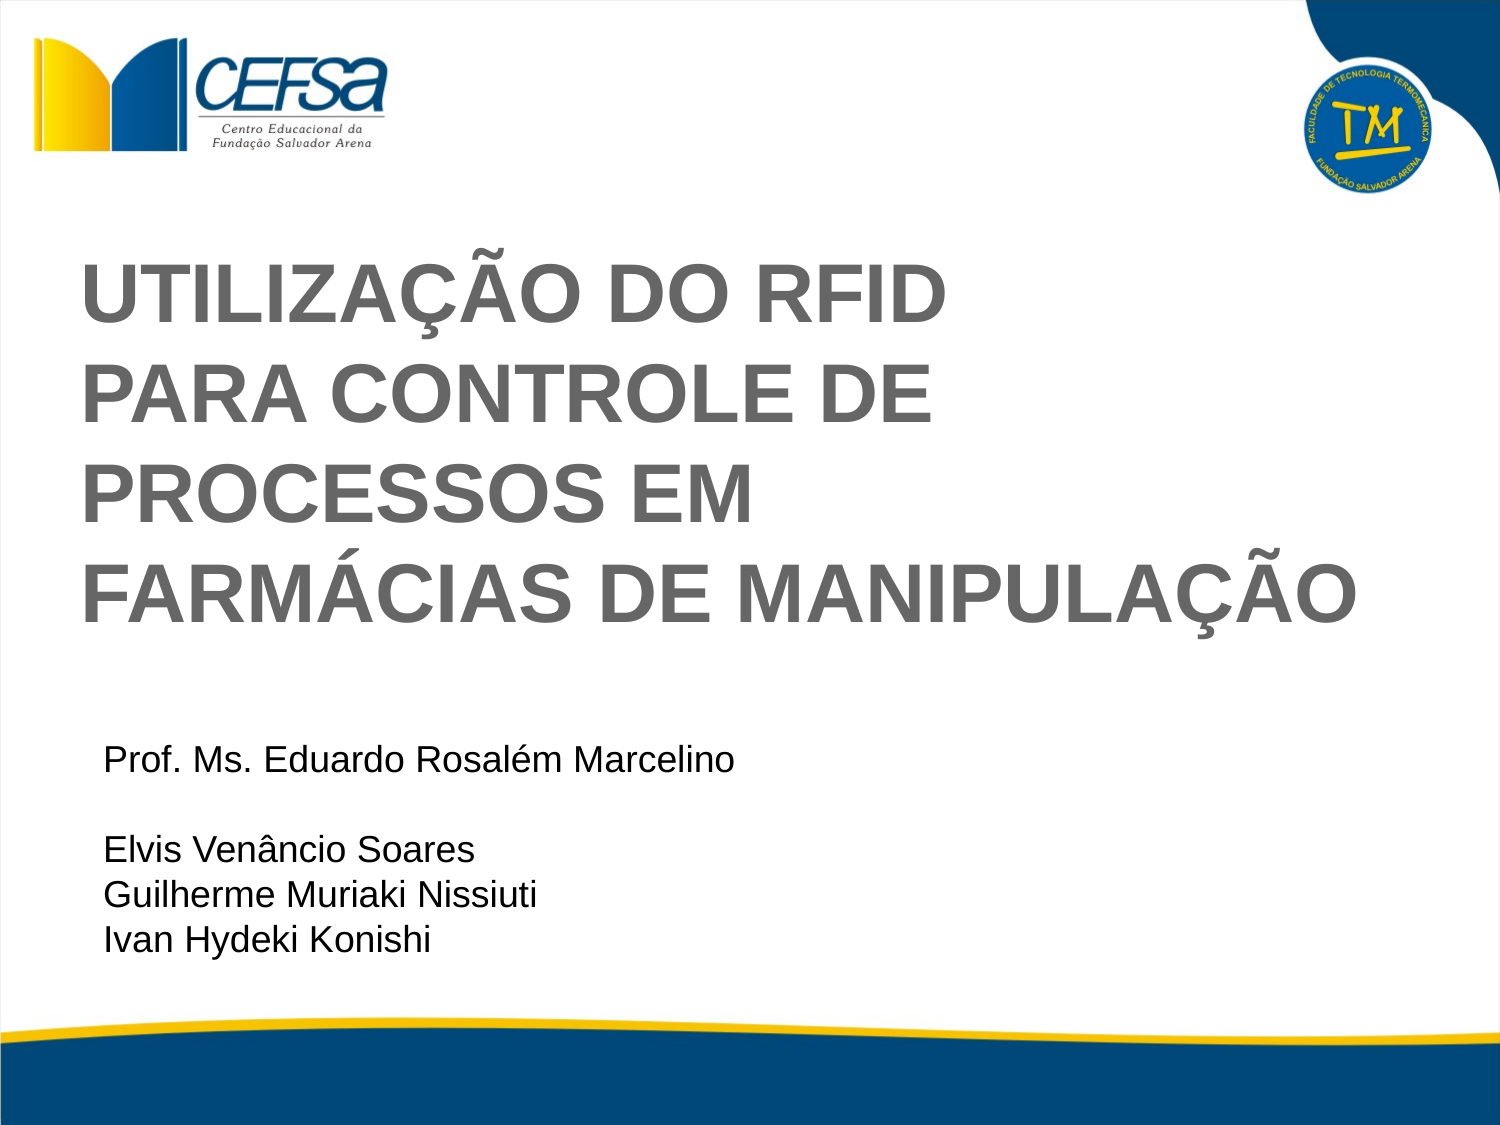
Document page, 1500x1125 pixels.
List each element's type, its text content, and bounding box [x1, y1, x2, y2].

text_box UTILIZAÇÃO DO RFID PARA CONTROLE DE PROCESSOS EM FARMÁCIAS DE MANIPULAÇÃO [64, 231, 1459, 782]
picture [0, 0, 1500, 1125]
text_box Prof. Ms. Eduardo Rosalém Marcelino Elvis Venâncio Soares Guilherme Muriaki Nissiuti Ivan Hydeki Konishi [88, 727, 1388, 968]
